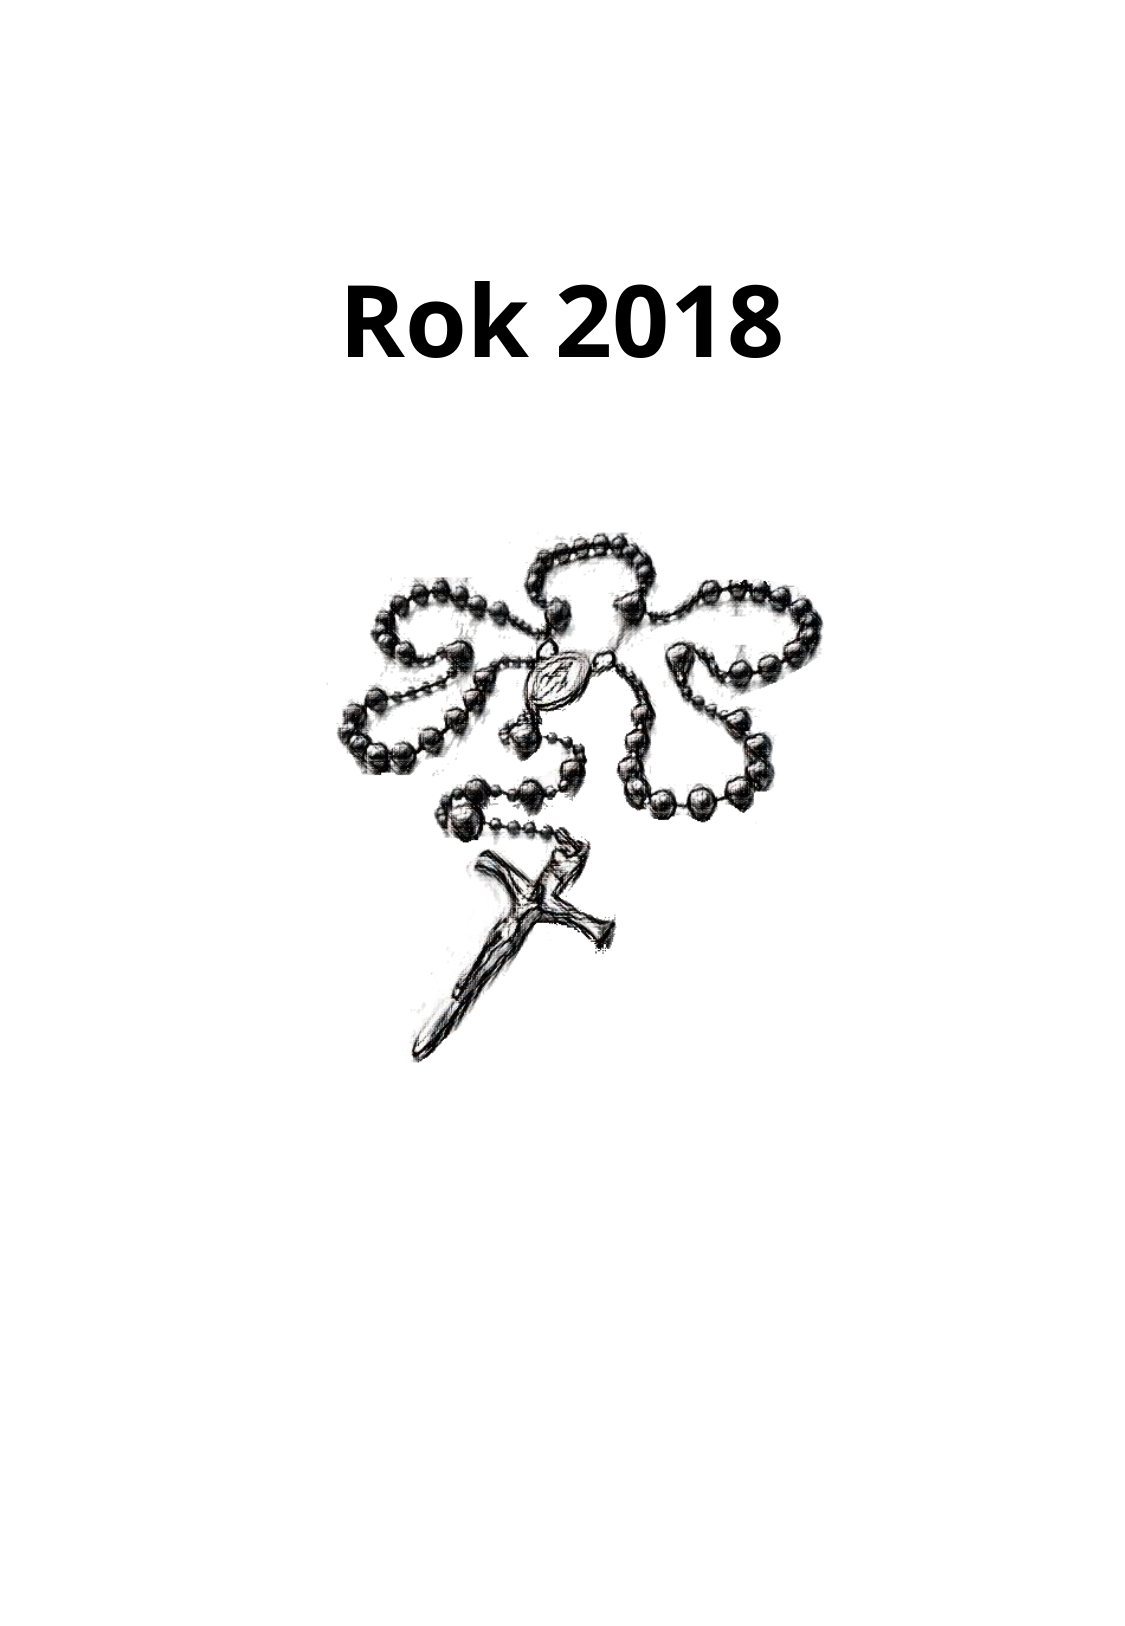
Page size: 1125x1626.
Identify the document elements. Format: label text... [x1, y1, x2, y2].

picture [270, 490, 857, 1072]
text_box Rok 2018 [194, 250, 931, 465]
